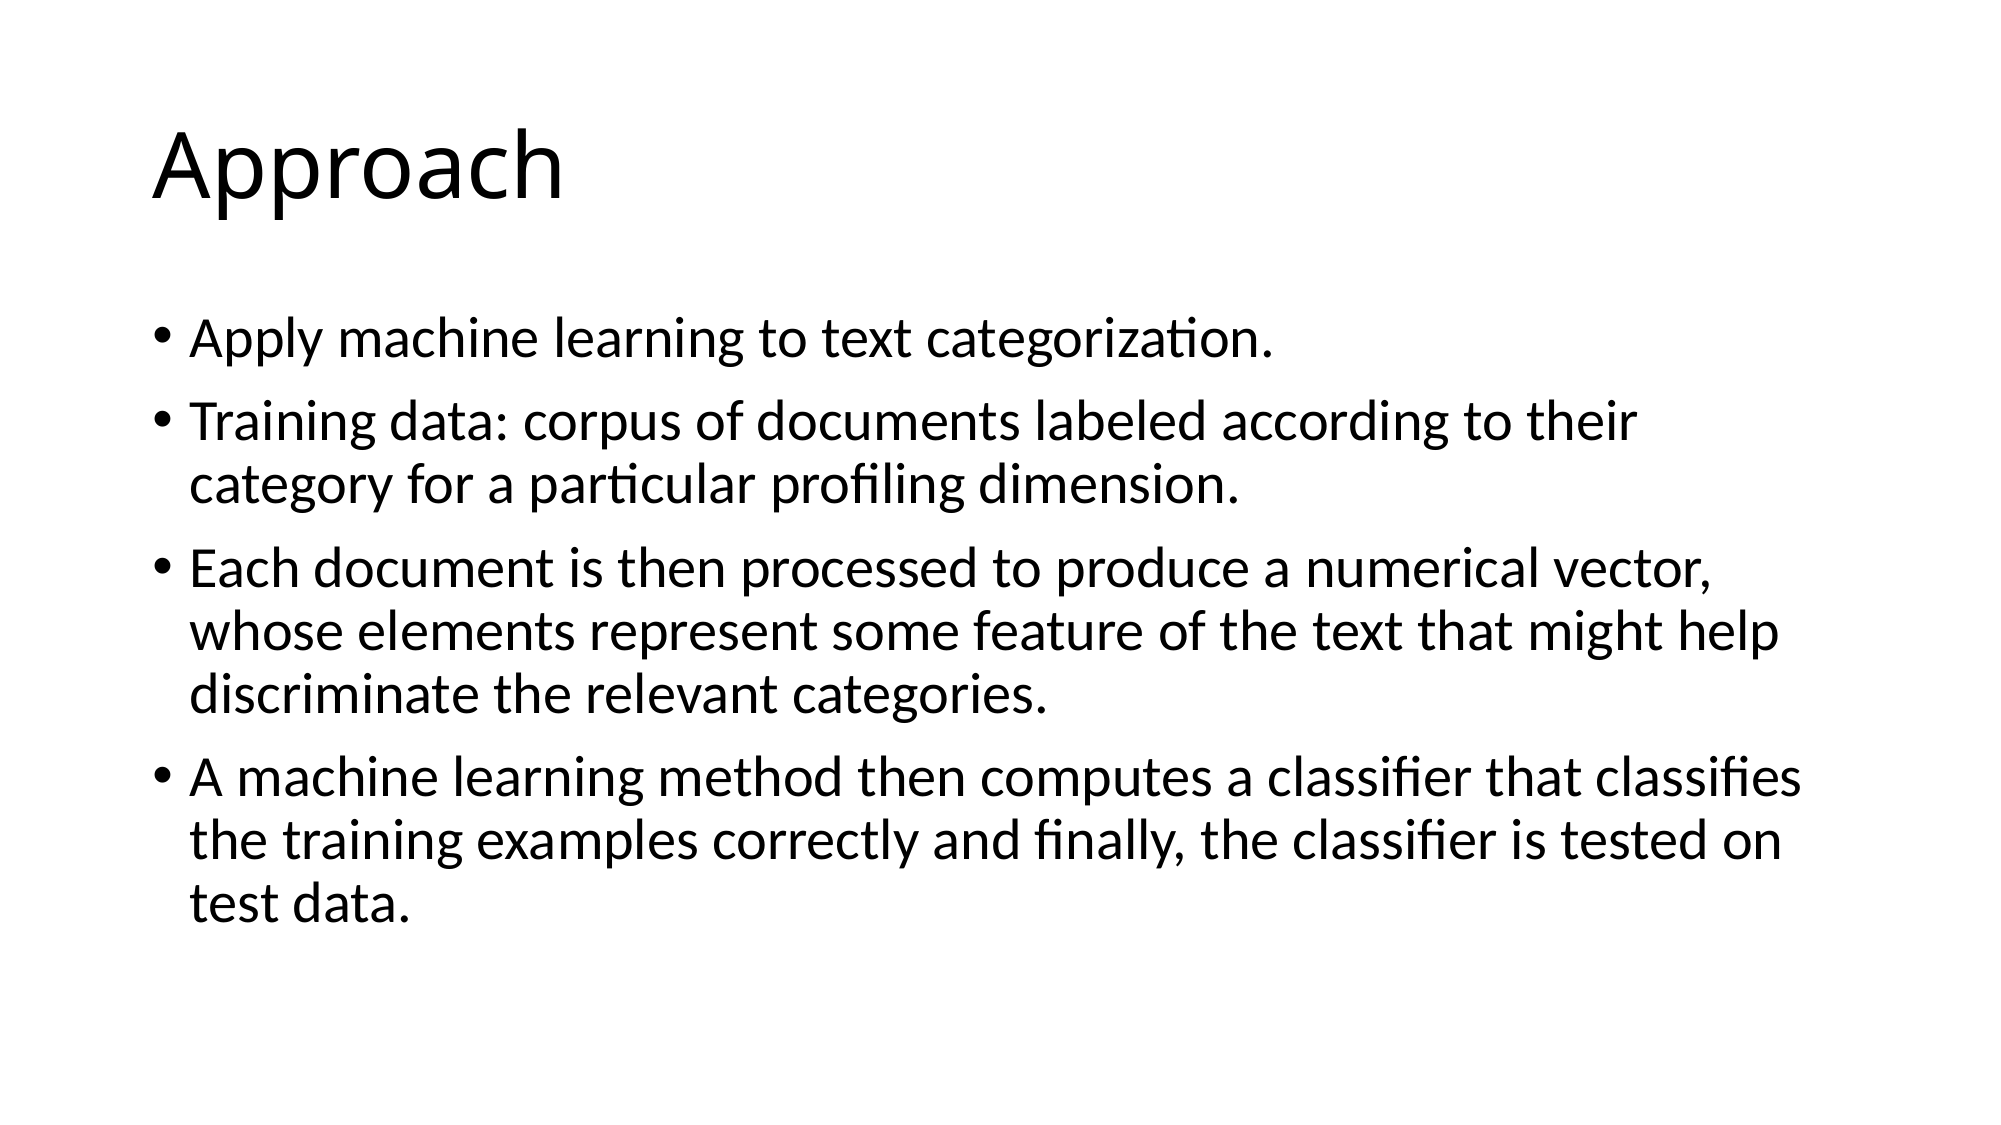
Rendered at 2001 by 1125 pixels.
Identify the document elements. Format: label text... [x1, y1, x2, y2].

list Apply machine learning to text categorization. Training data: corpus of documents labeled according to their category for a particular profiling dimension. Each document is then processed to produce a numerical vector, whose elements represent some feature of the text that might help discriminate the relevant categories. A machine learning method then computes a classifier that classifies the training examples correctly and finally, the classifier is tested on test data. [137, 299, 1863, 1014]
title Approach [137, 59, 1863, 278]
